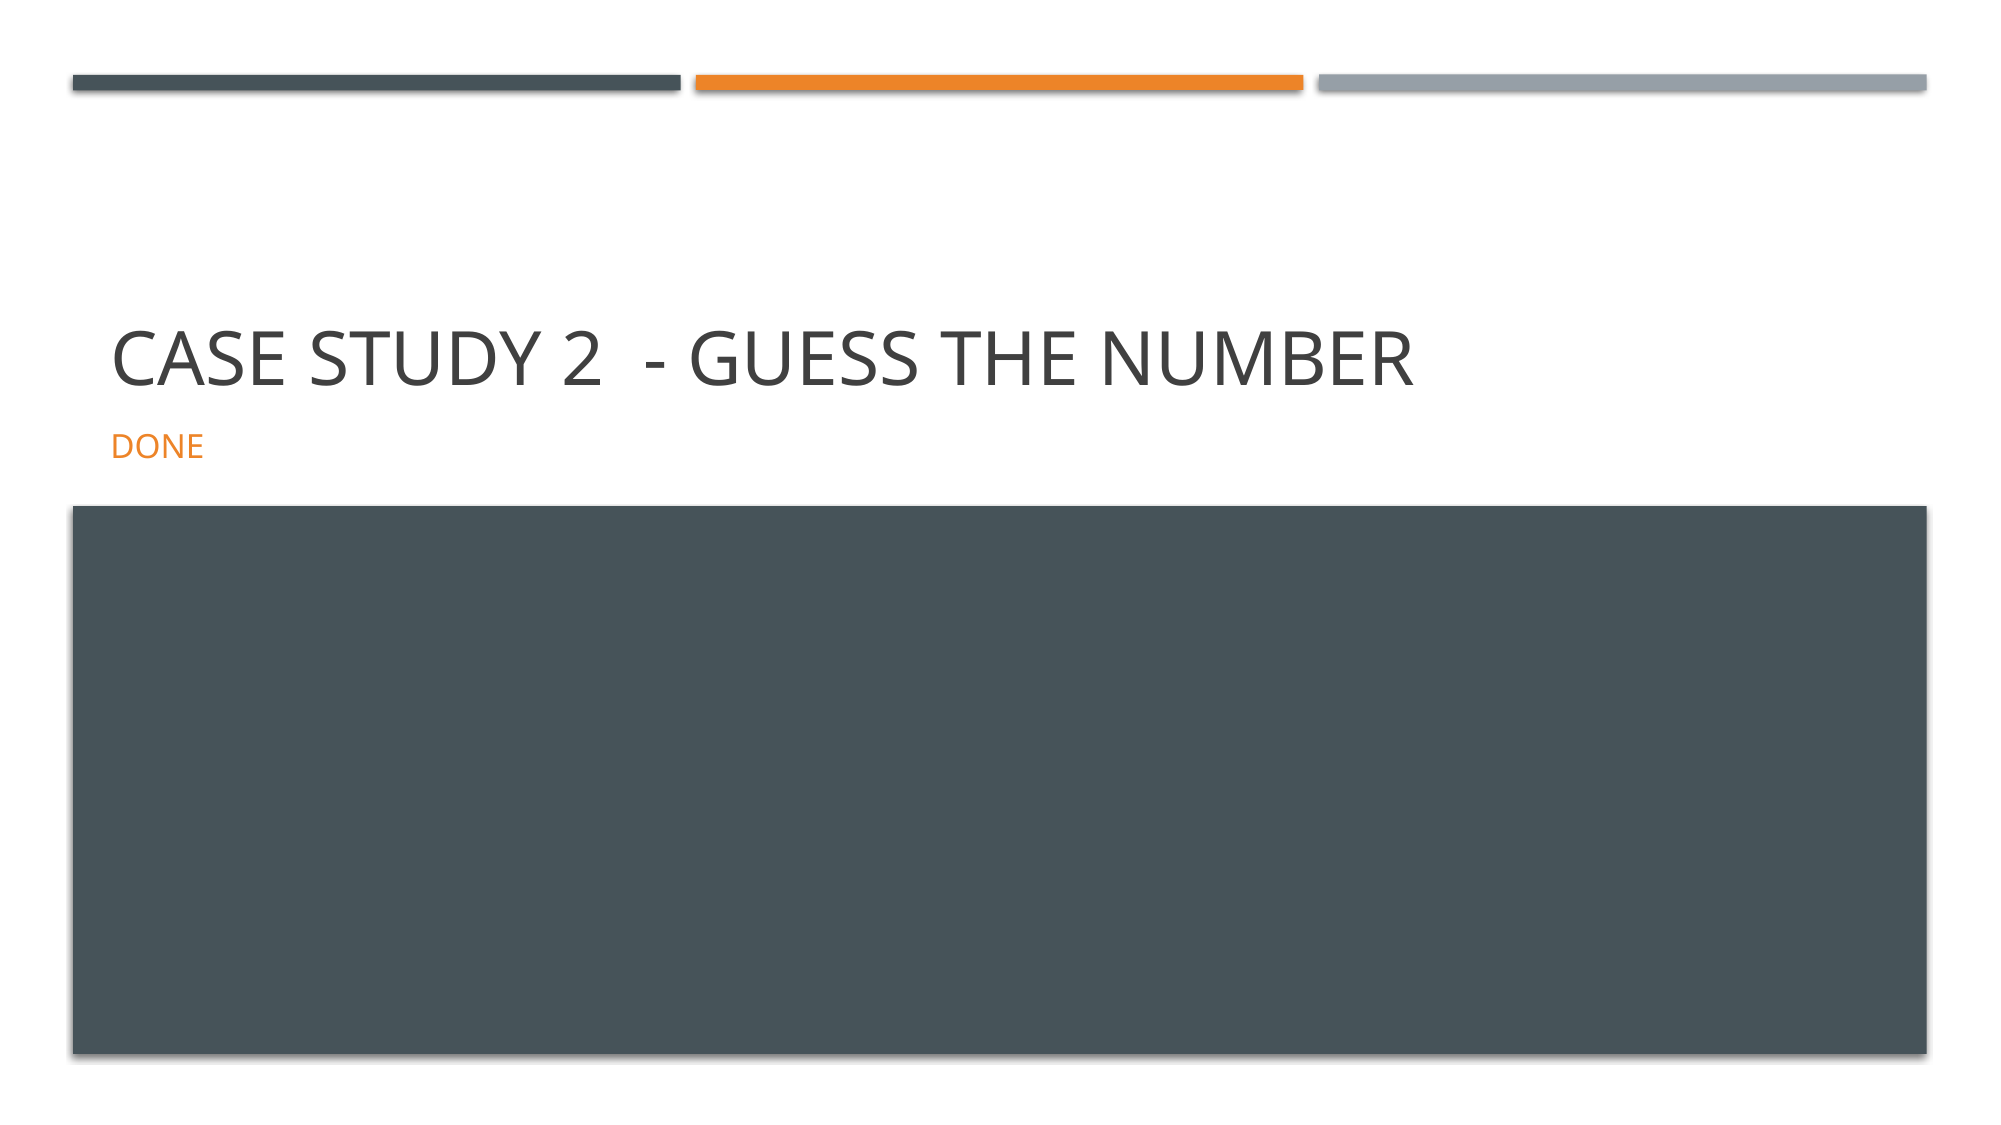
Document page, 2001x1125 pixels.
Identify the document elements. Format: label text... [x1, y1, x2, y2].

subtitle Done [95, 409, 1899, 507]
title Case study 2 - Guess the number [95, 167, 1899, 409]
